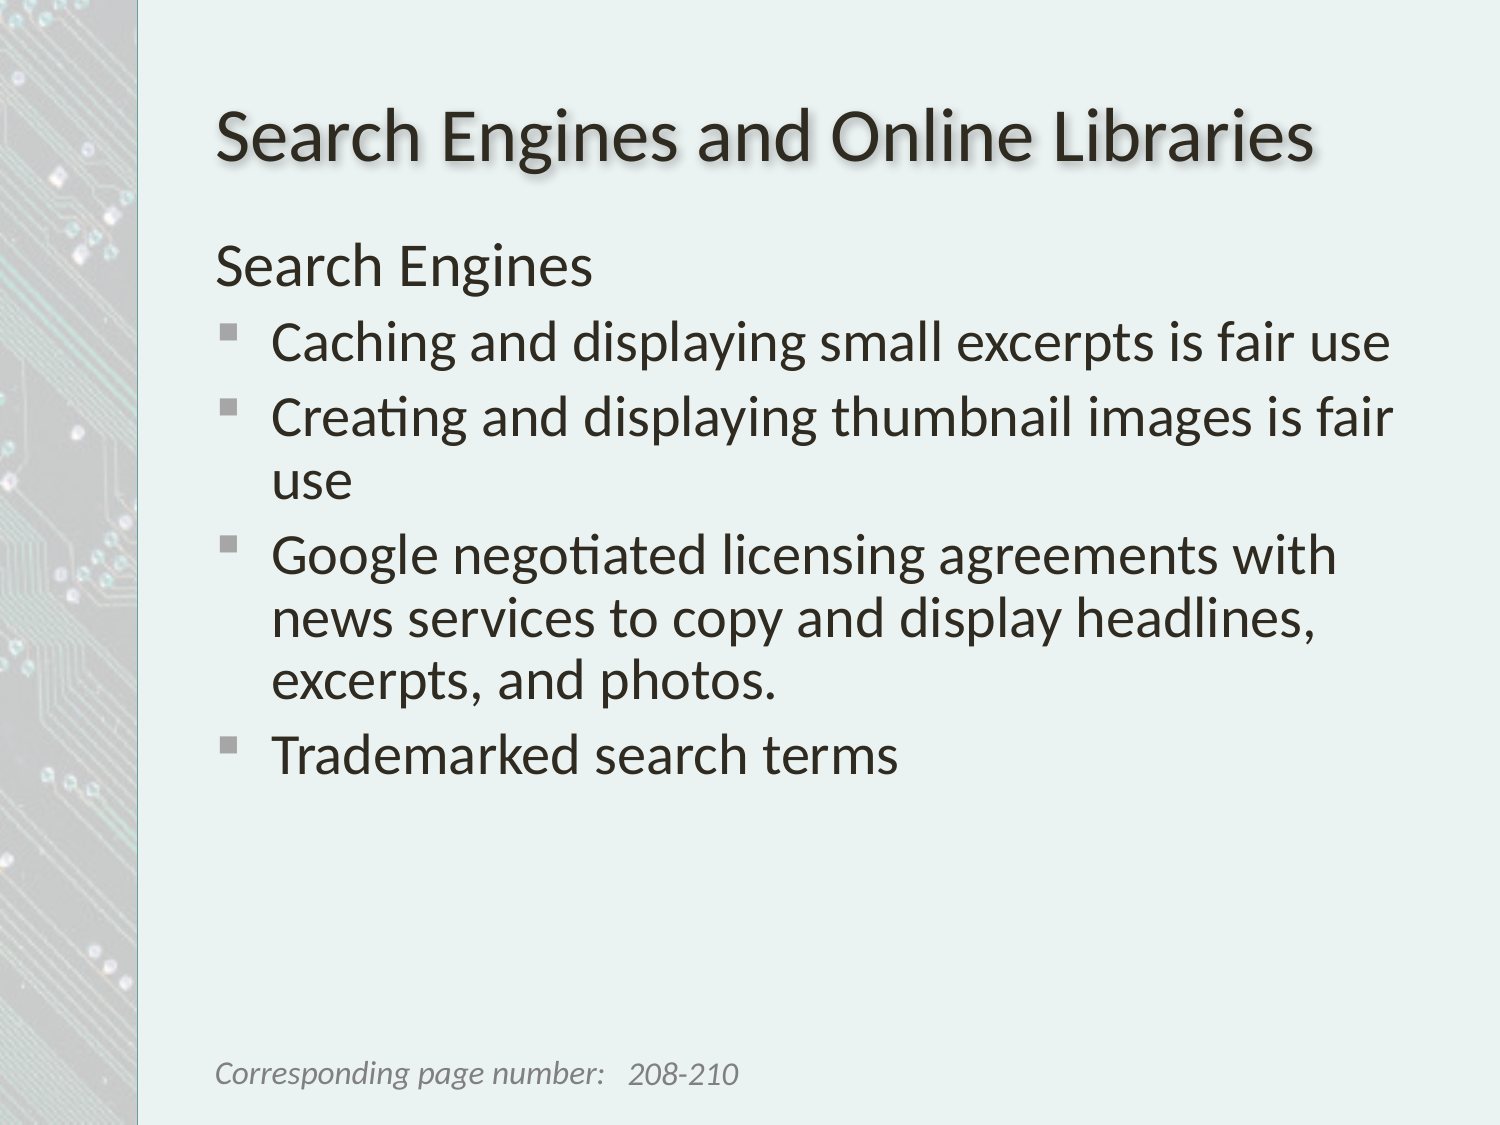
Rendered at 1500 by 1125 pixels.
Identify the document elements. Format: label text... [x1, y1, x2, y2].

list 208-210 [612, 1044, 1000, 1107]
title Search Engines and Online Libraries [200, 37, 1375, 225]
list Search Engines Caching and displaying small excerpts is fair use Creating and displaying thumbnail images is fair use Google negotiated licensing agreements with news services to copy and display headlines, excerpts, and photos. Trademarked search terms [200, 224, 1450, 1025]
